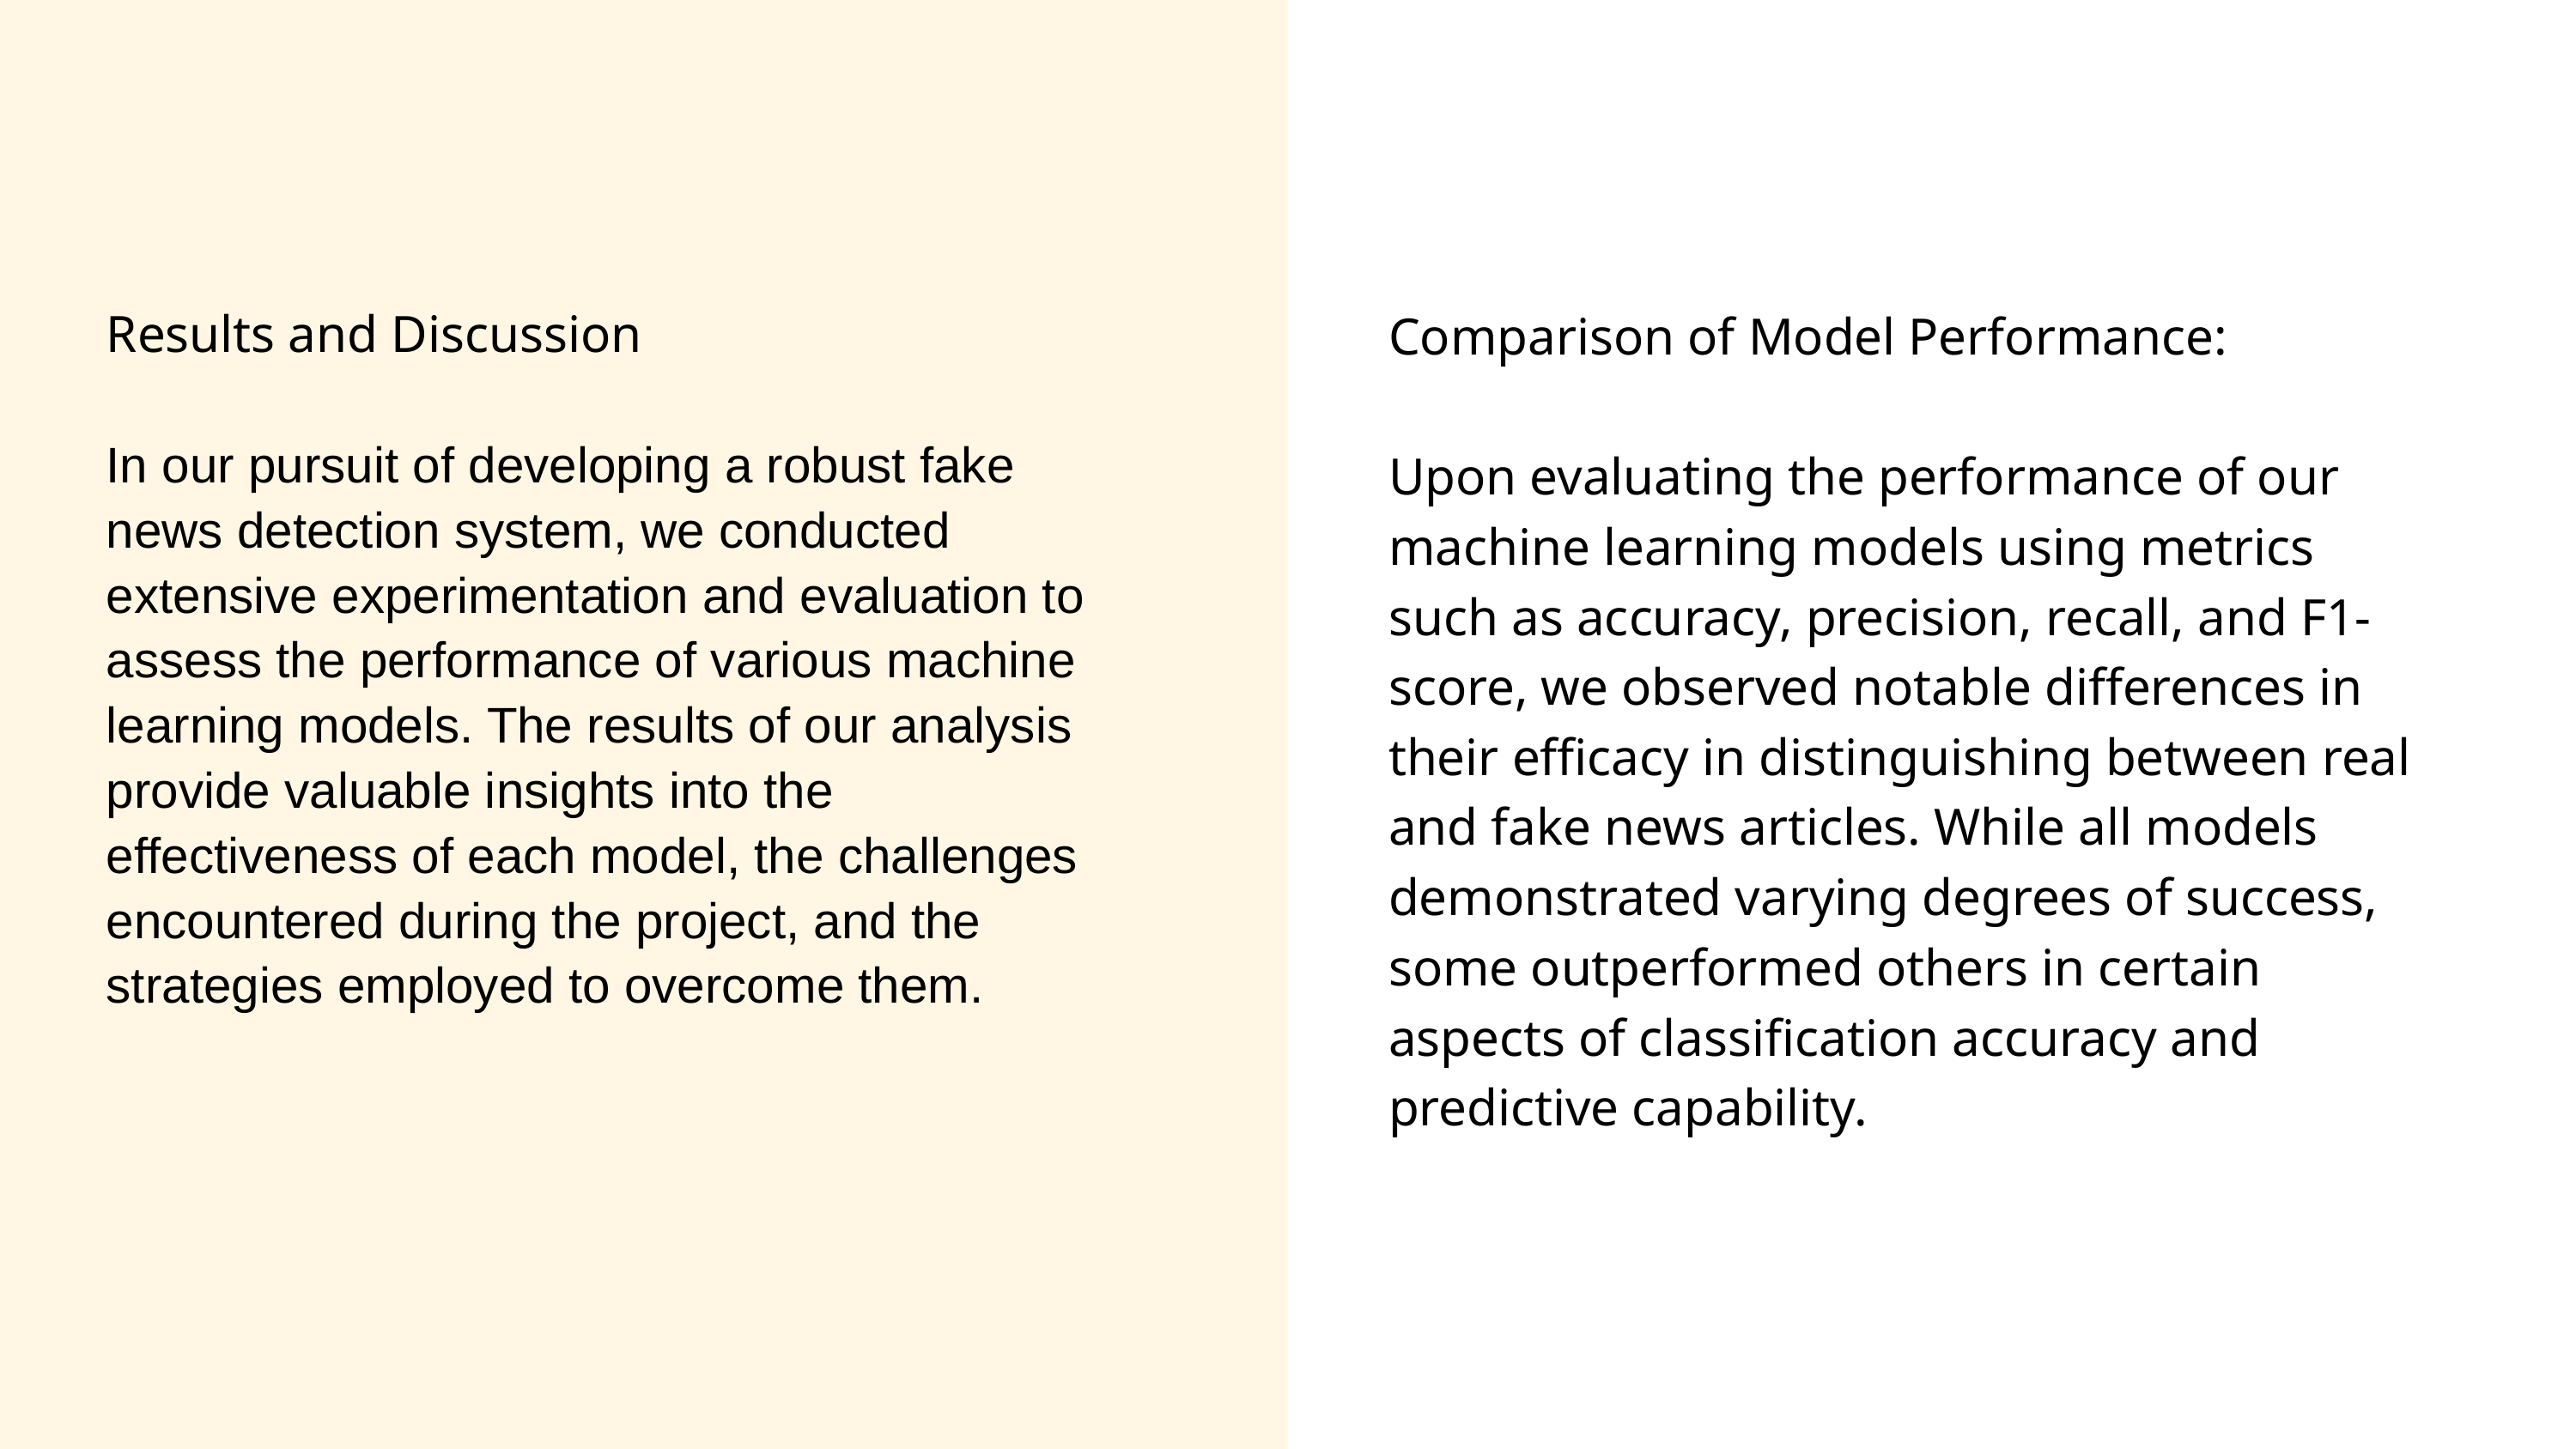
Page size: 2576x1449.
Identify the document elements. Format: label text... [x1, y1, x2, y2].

text_box [0, 0, 1288, 1449]
text_box Comparison of Model Performance: Upon evaluating the performance of our machine learning models using metrics such as accuracy, precision, recall, and F1-score, we observed notable differences in their efficacy in distinguishing between real and fake news articles. While all models demonstrated varying degrees of success, some outperformed others in certain aspects of classification accuracy and predictive capability. [1388, 294, 2432, 1137]
text_box Results and Discussion In our pursuit of developing a robust fake news detection system, we conducted extensive experimentation and evaluation to assess the performance of various machine learning models. The results of our analysis provide valuable insights into the effectiveness of each model, the challenges encountered during the project, and the strategies employed to overcome them. [106, 297, 1130, 1014]
